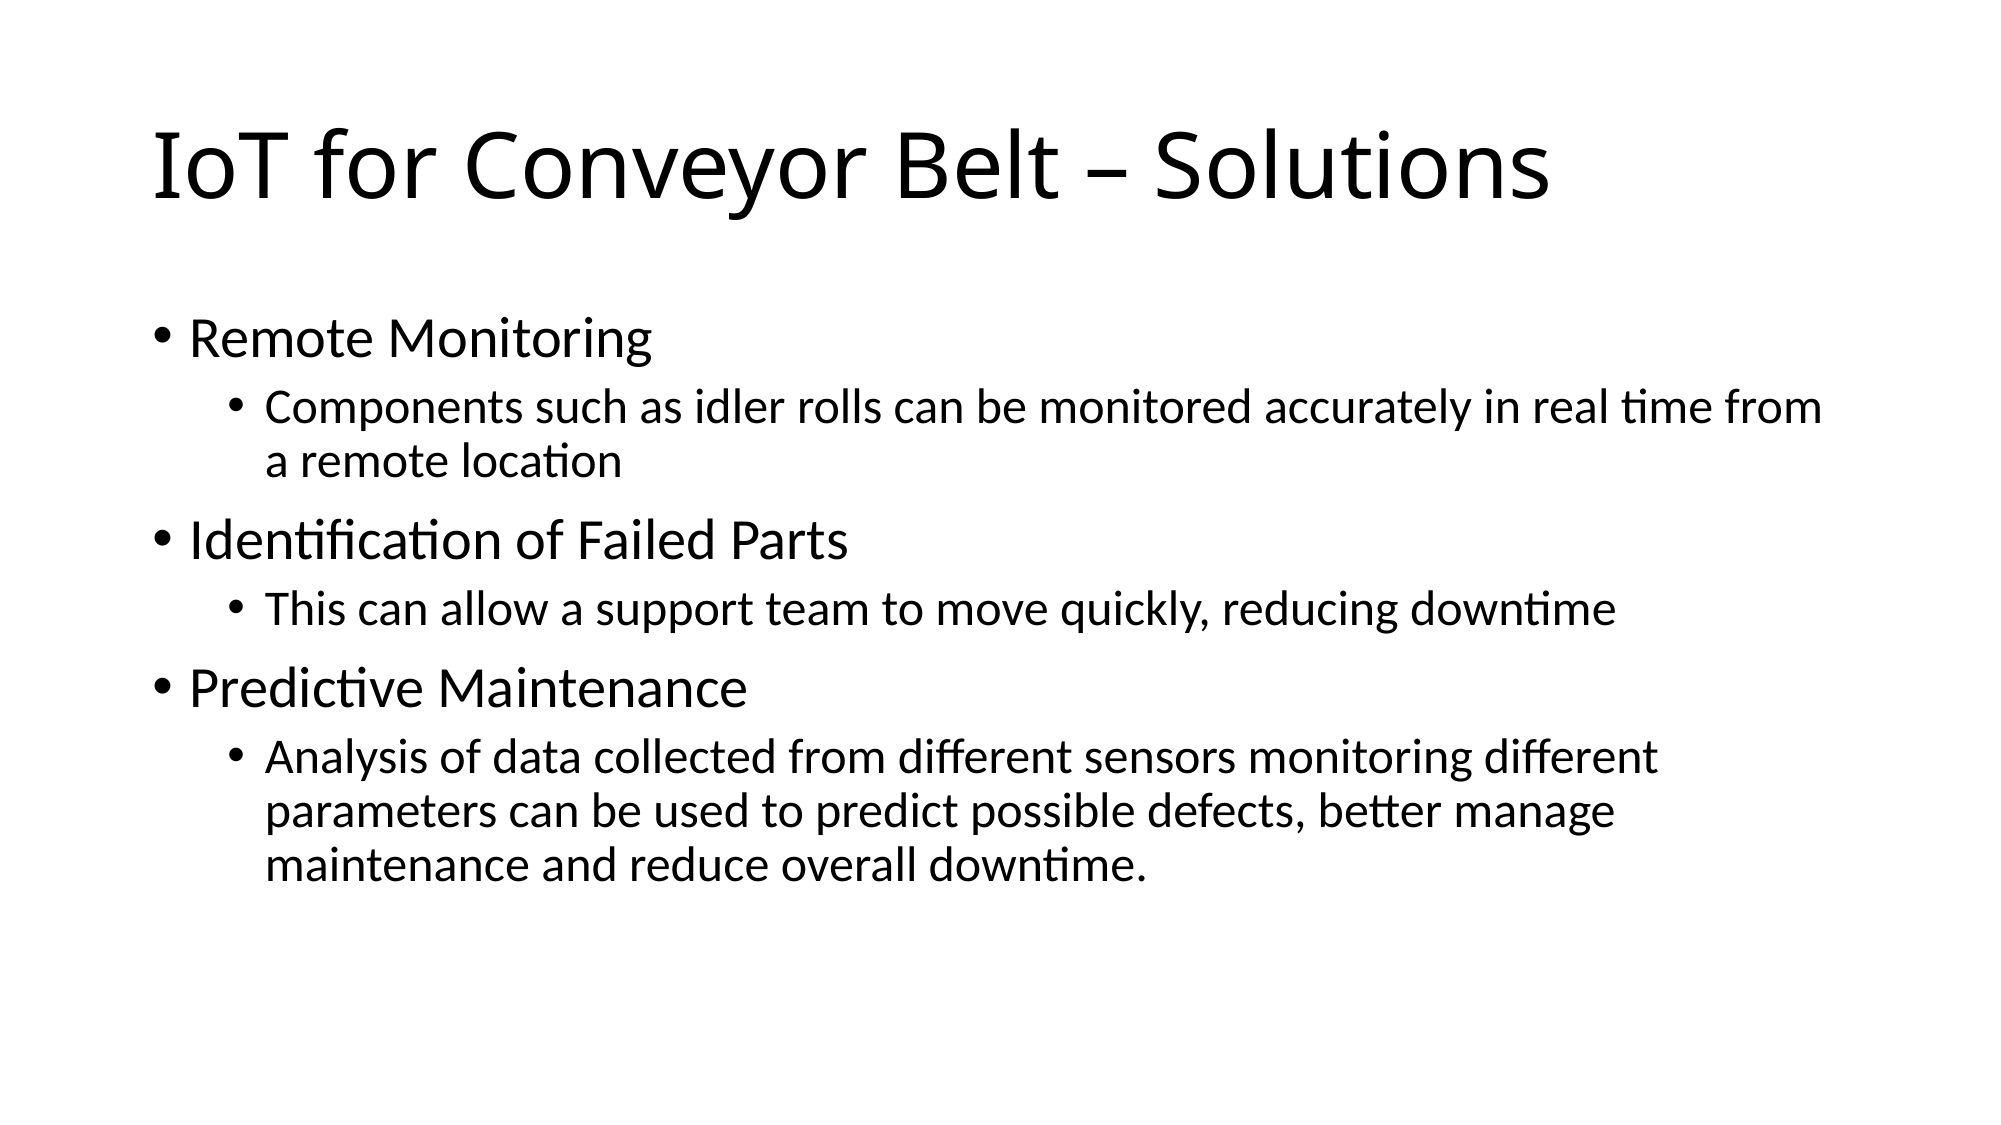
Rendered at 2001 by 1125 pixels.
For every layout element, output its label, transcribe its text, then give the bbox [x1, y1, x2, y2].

title IoT for Conveyor Belt – Solutions [137, 59, 1863, 278]
list Remote Monitoring Components such as idler rolls can be monitored accurately in real time from a remote location Identification of Failed Parts This can allow a support team to move quickly, reducing downtime Predictive Maintenance Analysis of data collected from different sensors monitoring different parameters can be used to predict possible defects, better manage maintenance and reduce overall downtime. [137, 299, 1863, 1014]
